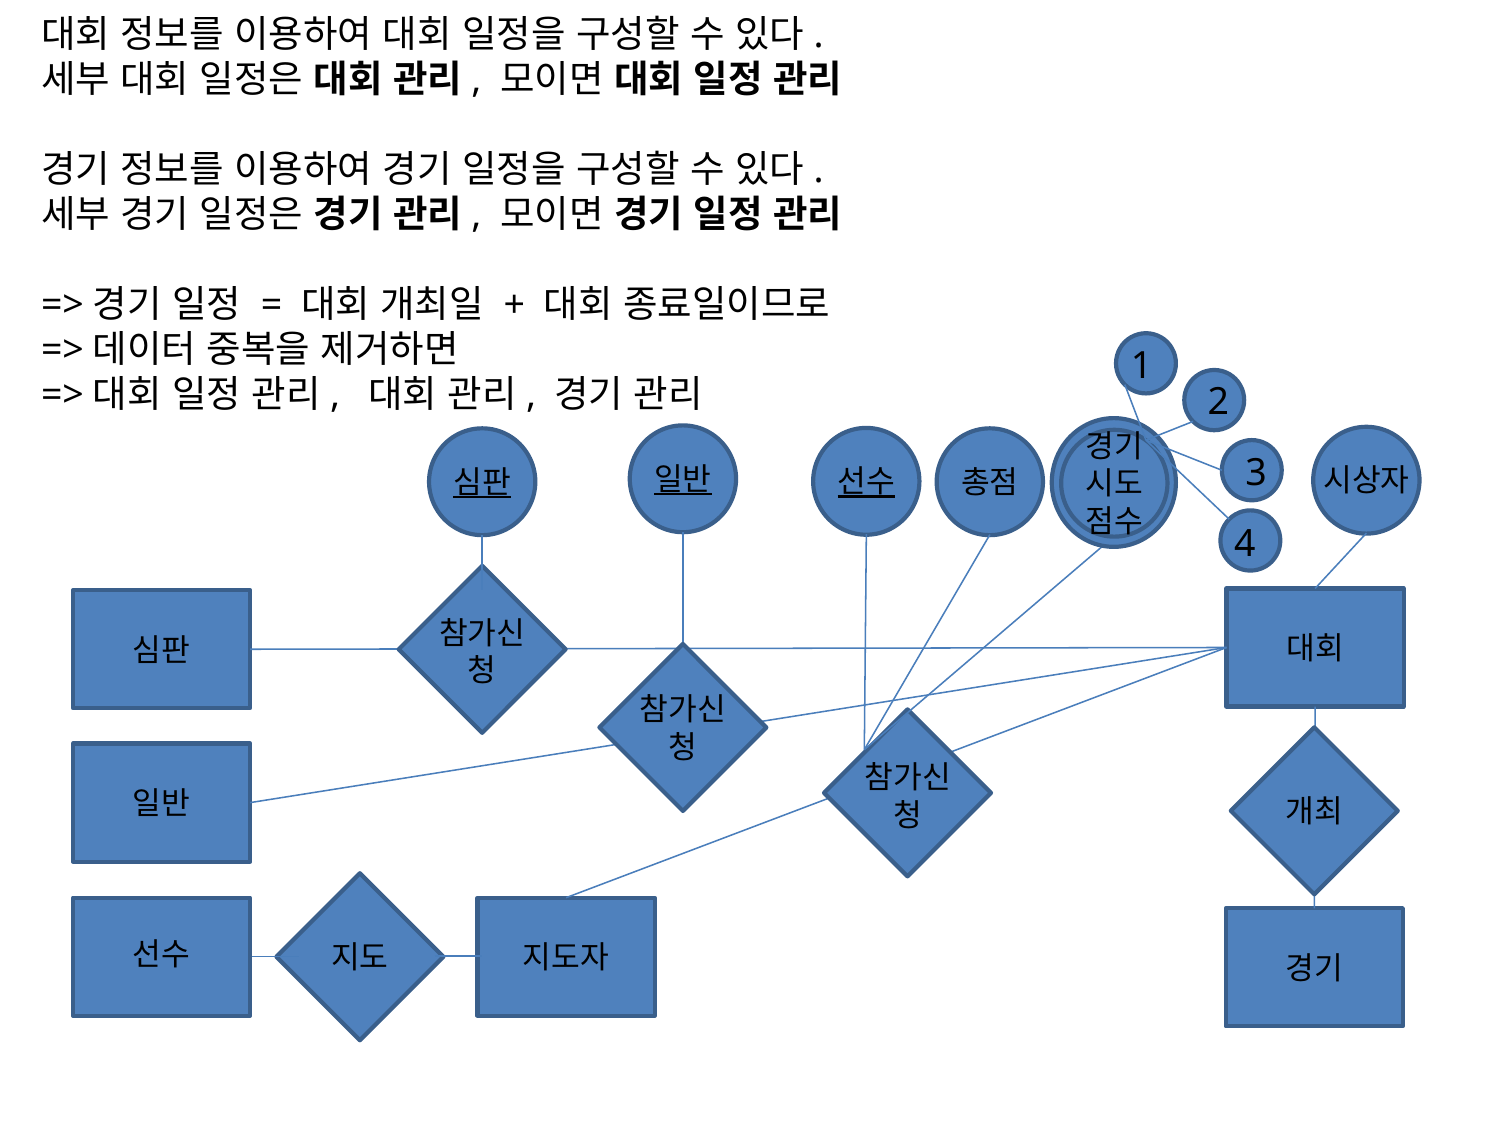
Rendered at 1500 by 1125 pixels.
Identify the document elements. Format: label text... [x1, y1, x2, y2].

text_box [72, 332, 1433, 1027]
text_box 대회 정보를 이용하여 대회 일정을 구성할 수 있다. 세부 대회 일정은 대회 관리, 모이면 대회 일정 관리 경기 정보를 이용하여 경기 일정을 구성할 수 있다. 세부 경기 일정은 경기 관리, 모이면 경기 일정 관리 =>경기 일정 = 대회 개최일 + 대회 종료일이므로 =>데이터 중복을 제거하면 =>대회 일정 관리, 대회 관리, 경기 관리 [26, 2, 1010, 423]
